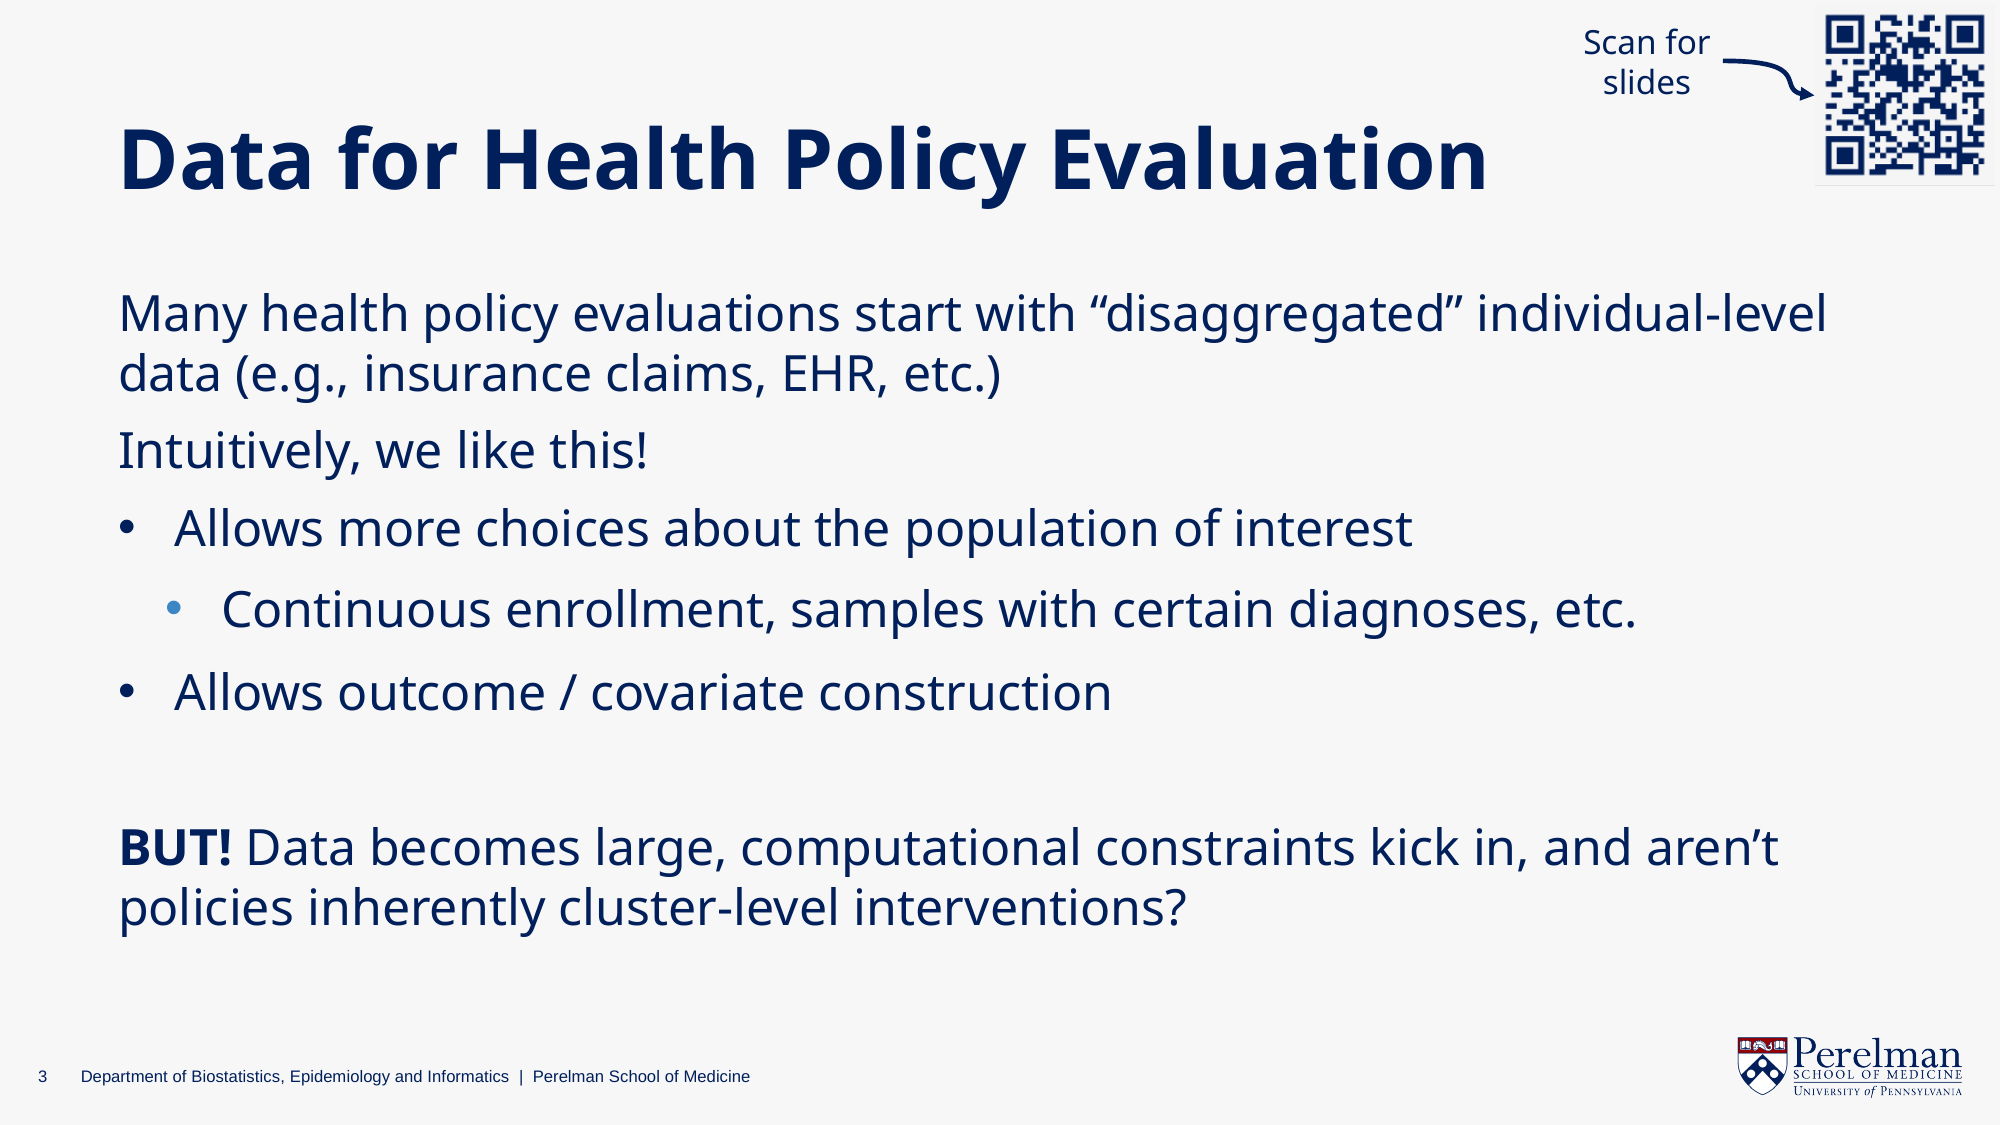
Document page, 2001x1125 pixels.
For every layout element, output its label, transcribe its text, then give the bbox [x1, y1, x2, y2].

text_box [1722, 61, 1815, 96]
text_box Scan for slides [1571, 20, 1723, 101]
title Data for Health Policy Evaluation [117, 118, 1882, 267]
picture [1454, 1007, 2001, 1125]
list Many health policy evaluations start with “disaggregated” individual-level data (e.g., insurance claims, EHR, etc.) Intuitively, we like this! Allows more choices about the population of interest Continuous enrollment, samples with certain diagnoses, etc. Allows outcome / covariate construction BUT! Data becomes large, computational constraints kick in, and aren’t policies inherently cluster-level interventions? [118, 281, 1882, 1007]
slide_number 3 [38, 1056, 81, 1087]
picture [1815, 4, 1995, 187]
